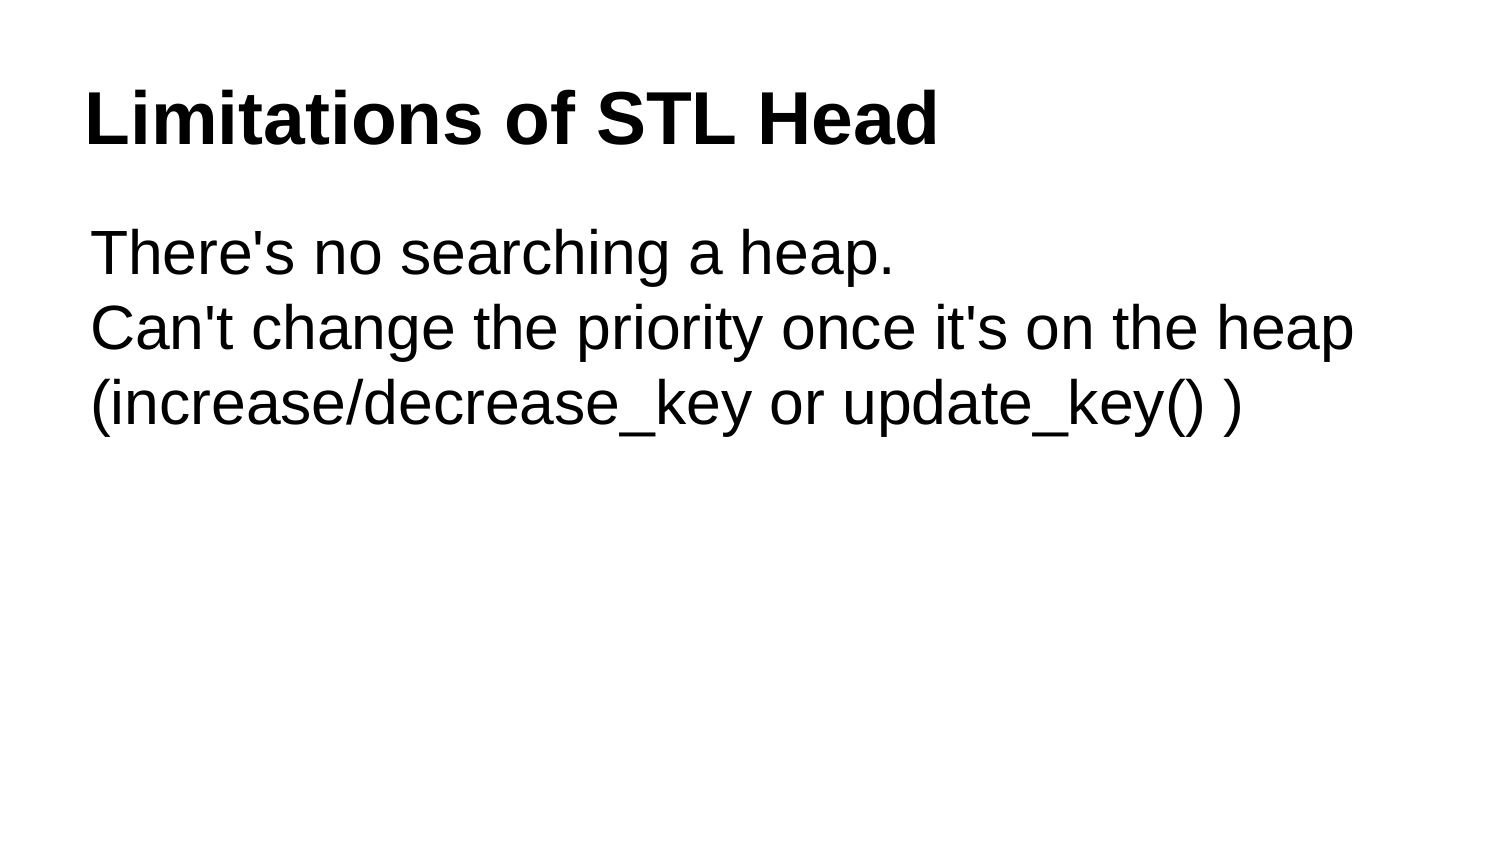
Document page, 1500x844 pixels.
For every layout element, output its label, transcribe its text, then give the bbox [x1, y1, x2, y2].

title Limitations of STL Head [69, 33, 1420, 175]
list There's no searching a heap. Can't change the priority once it's on the heap (increase/decrease_key or update_key() ) [75, 196, 1425, 808]
